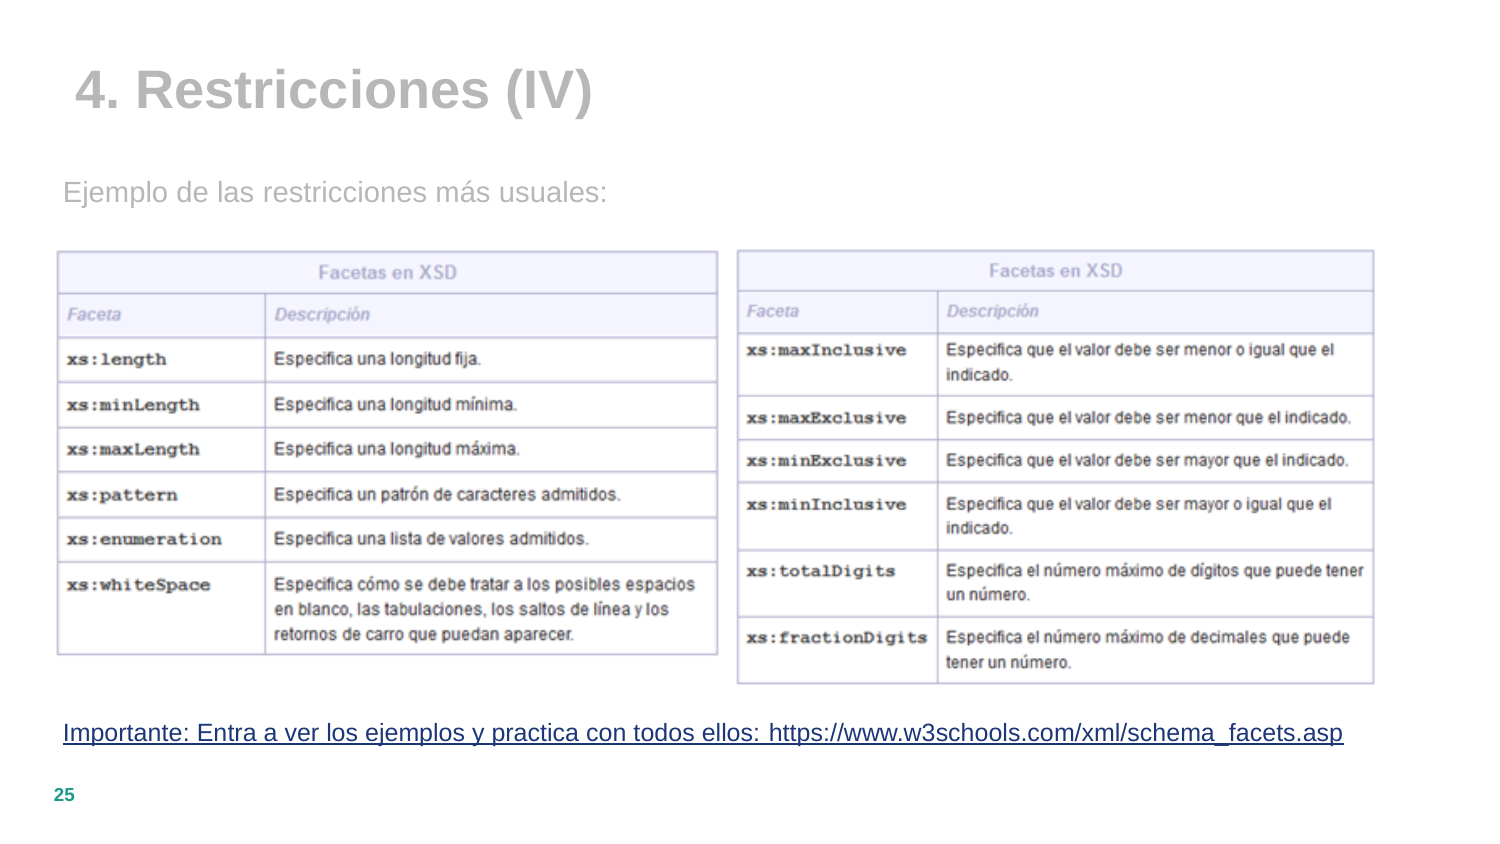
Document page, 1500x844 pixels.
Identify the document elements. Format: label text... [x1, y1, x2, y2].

picture [51, 246, 723, 659]
text_box ‹#› [0, 774, 75, 806]
list 4. Restricciones (IV) [75, 54, 1299, 110]
picture [729, 242, 1383, 691]
text_box Ejemplo de las restricciones más usuales: Importante: Entra a ver los ejemplos y practica con todos ellos: https://www.w3schools.com/xml/schema_facets.asp [47, 165, 1435, 814]
